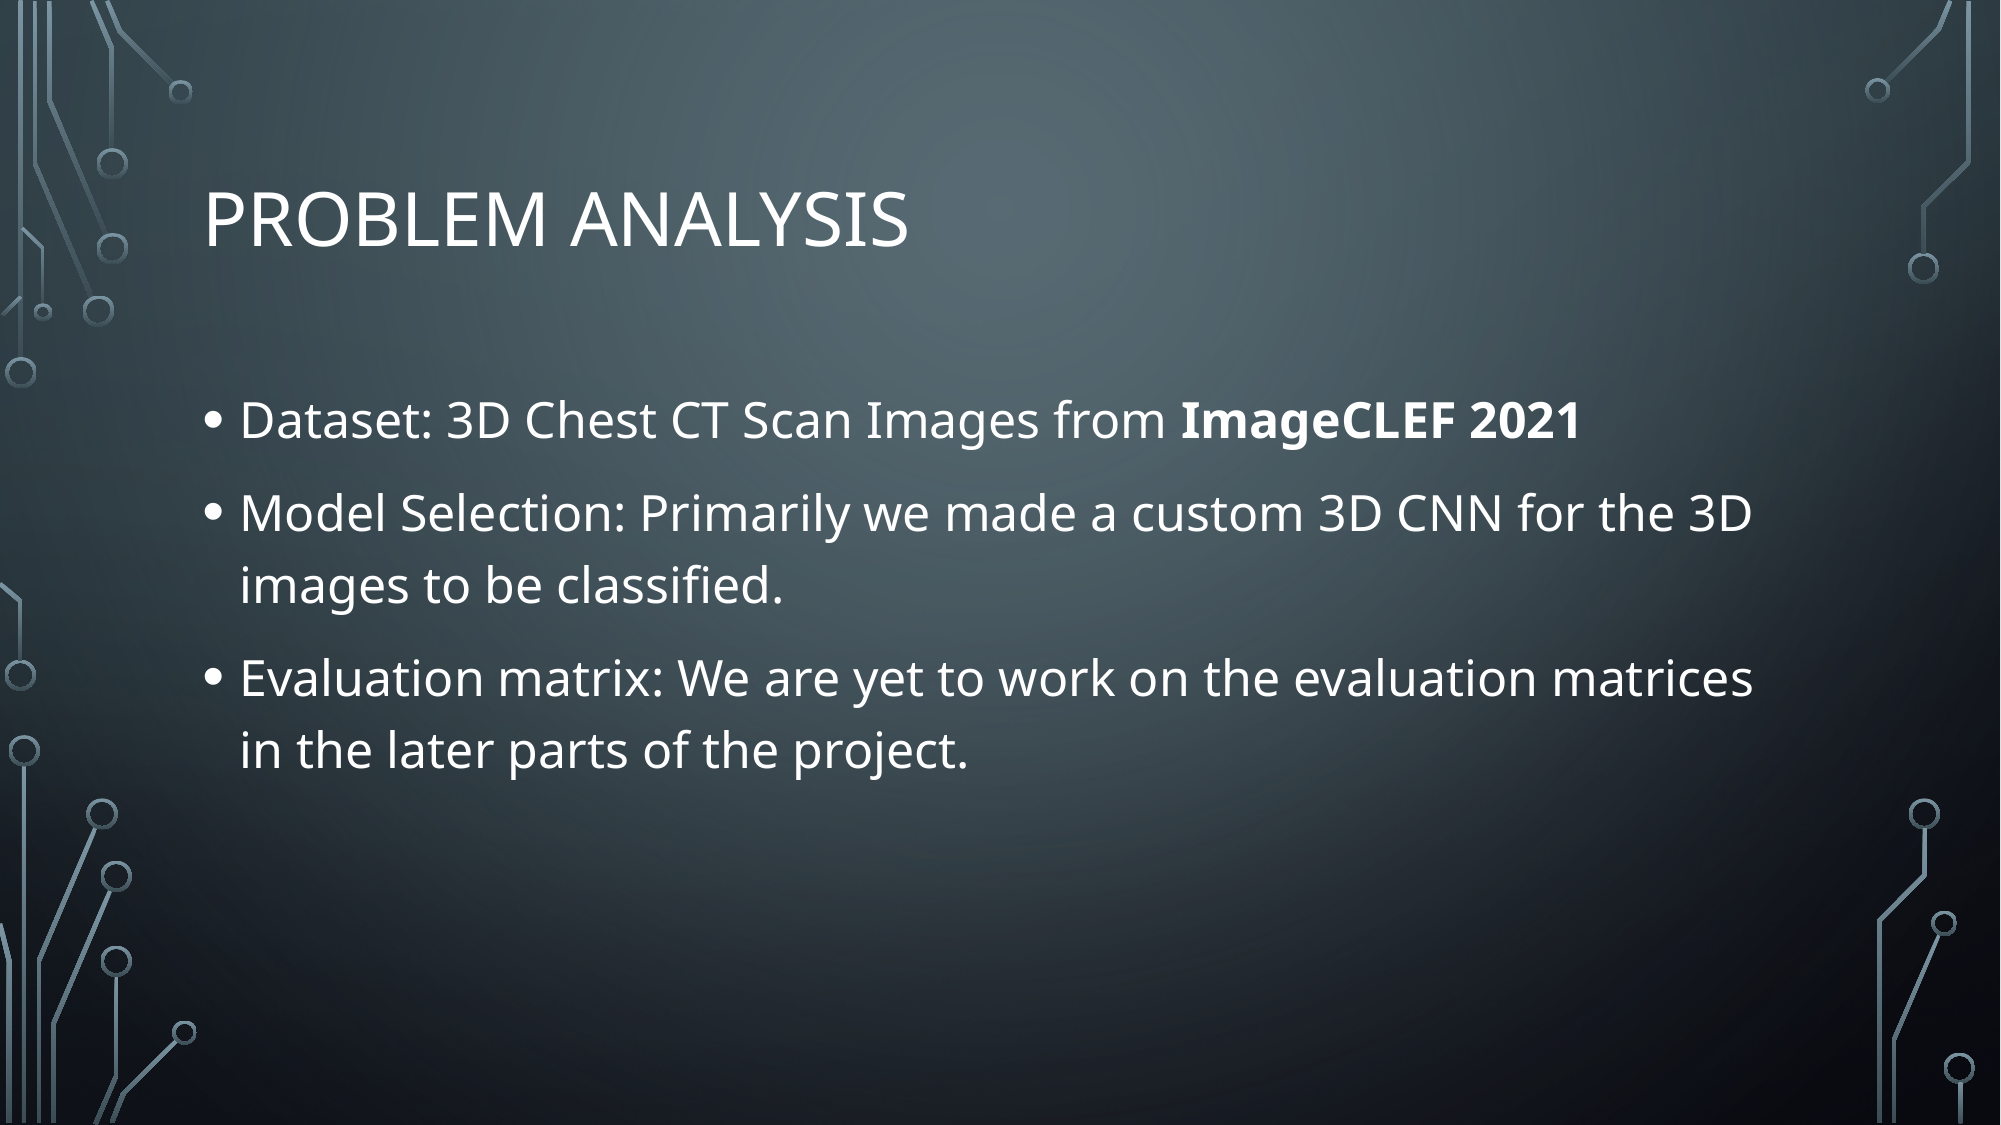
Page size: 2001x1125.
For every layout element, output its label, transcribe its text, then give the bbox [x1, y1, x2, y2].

title Problem Analysis [187, 101, 1813, 344]
list Dataset: 3D Chest CT Scan Images from ImageCLEF 2021 Model Selection: Primarily we made a custom 3D CNN for the 3D images to be classified. Evaluation matrix: We are yet to work on the evaluation matrices in the later parts of the project. [187, 369, 1813, 950]
